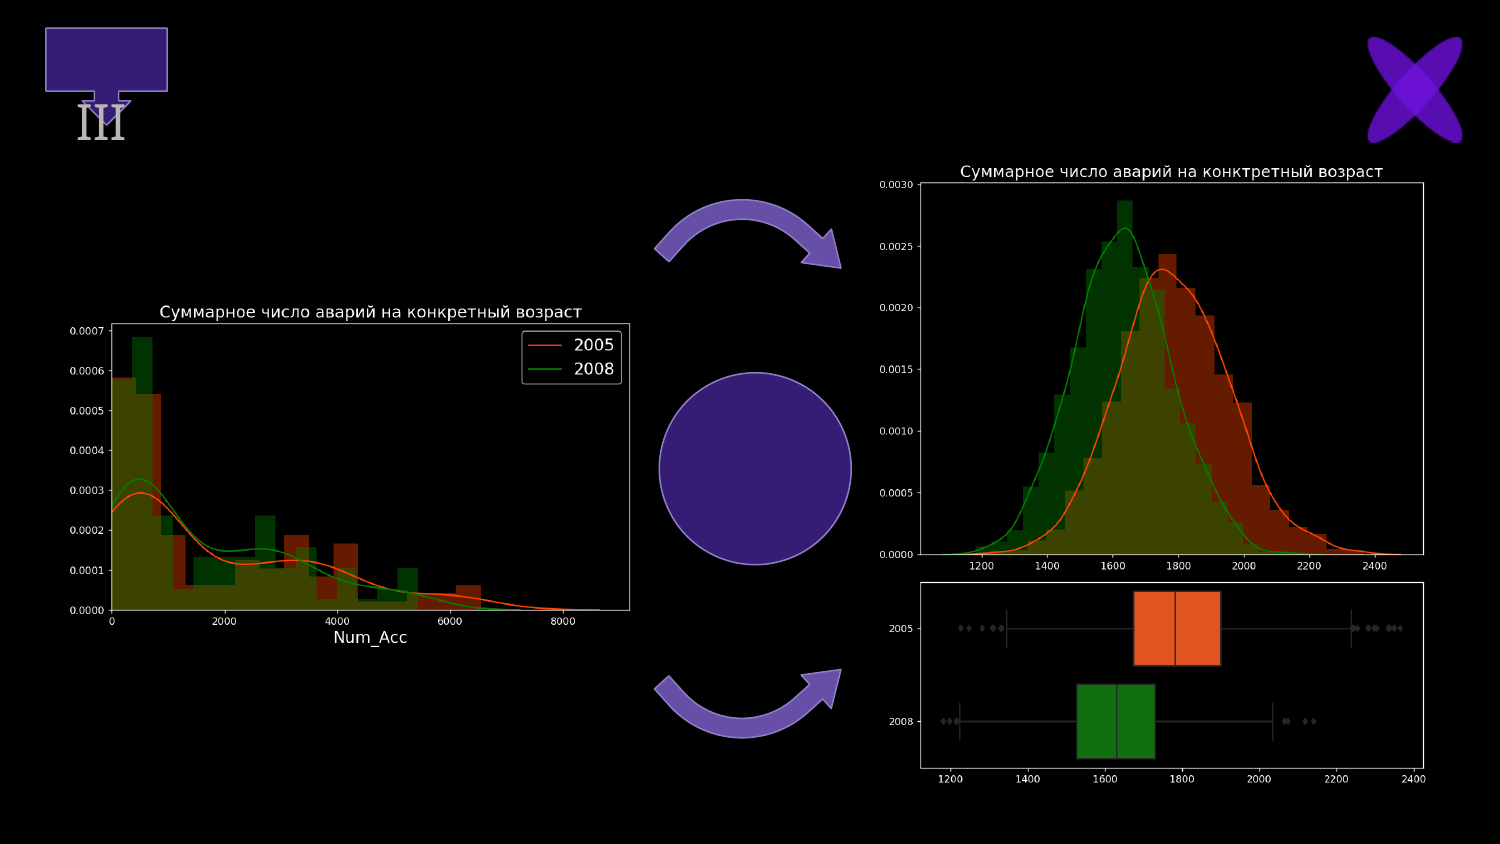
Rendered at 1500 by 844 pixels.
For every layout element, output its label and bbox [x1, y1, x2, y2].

picture [1363, 37, 1463, 143]
text_box [45, 15, 168, 126]
picture [57, 294, 640, 658]
text_box [654, 149, 857, 788]
picture [868, 154, 1438, 795]
